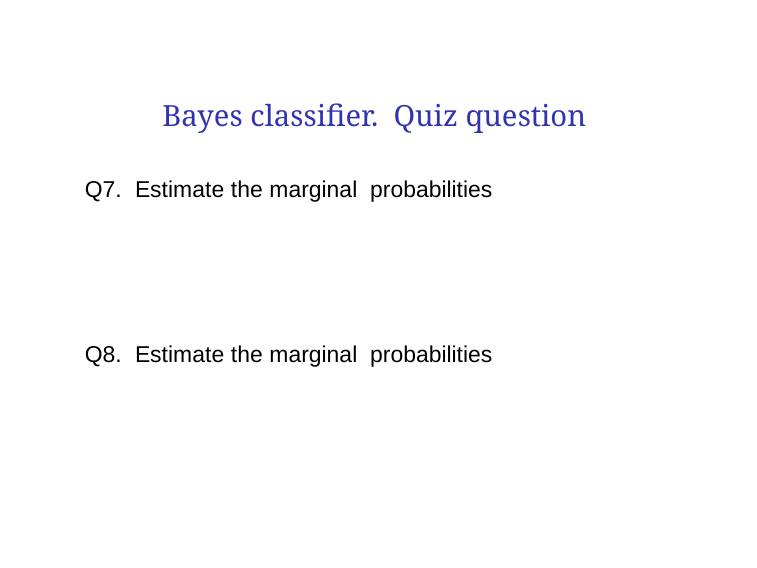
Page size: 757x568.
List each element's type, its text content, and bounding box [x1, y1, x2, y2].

title Bayes classifier. Quiz question [94, 97, 662, 192]
